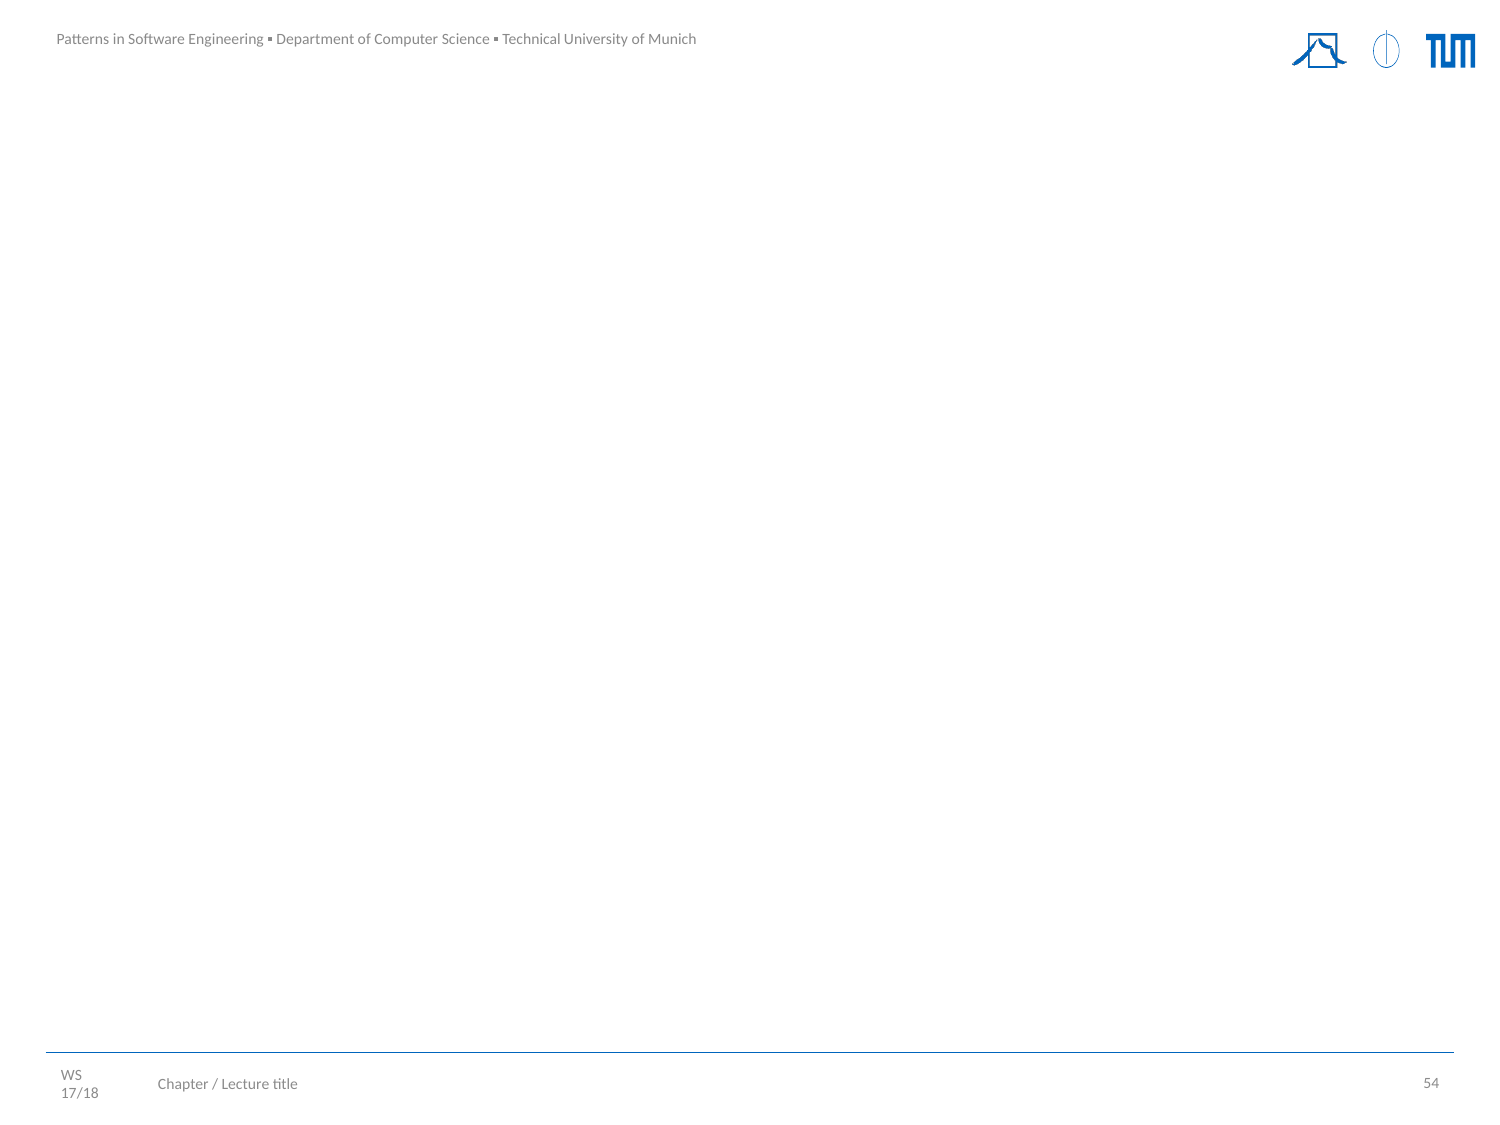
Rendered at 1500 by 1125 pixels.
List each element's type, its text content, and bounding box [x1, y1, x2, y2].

picture [1292, 33, 1347, 68]
slide_number WS 17/18 [45, 1065, 132, 1101]
footer Chapter / Lecture title [142, 1065, 1112, 1101]
slide_number 54 [1387, 1065, 1455, 1101]
